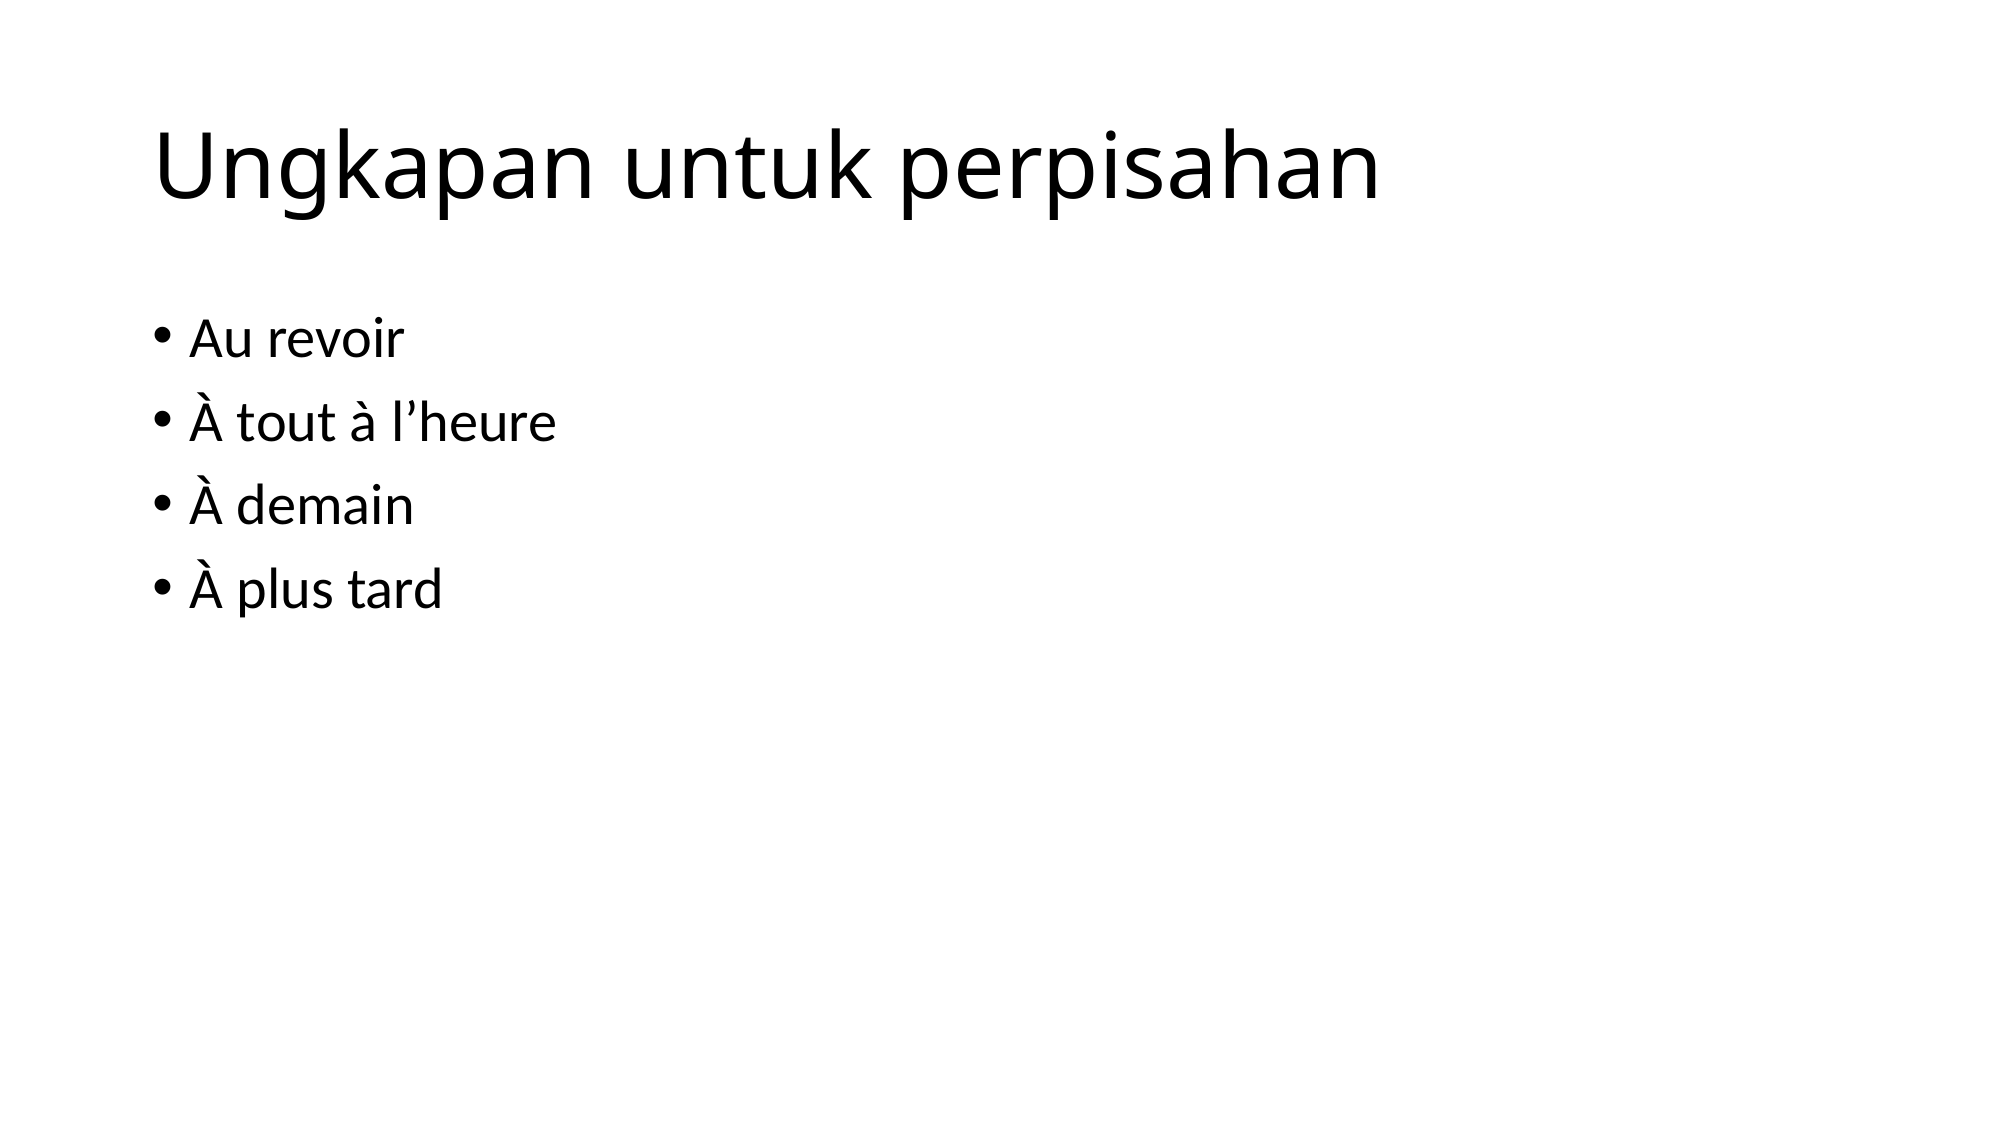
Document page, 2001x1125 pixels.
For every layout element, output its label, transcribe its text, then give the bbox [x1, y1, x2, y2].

title Ungkapan untuk perpisahan [137, 59, 1863, 278]
list Au revoir À tout à l’heure À demain À plus tard [137, 299, 1863, 1014]
